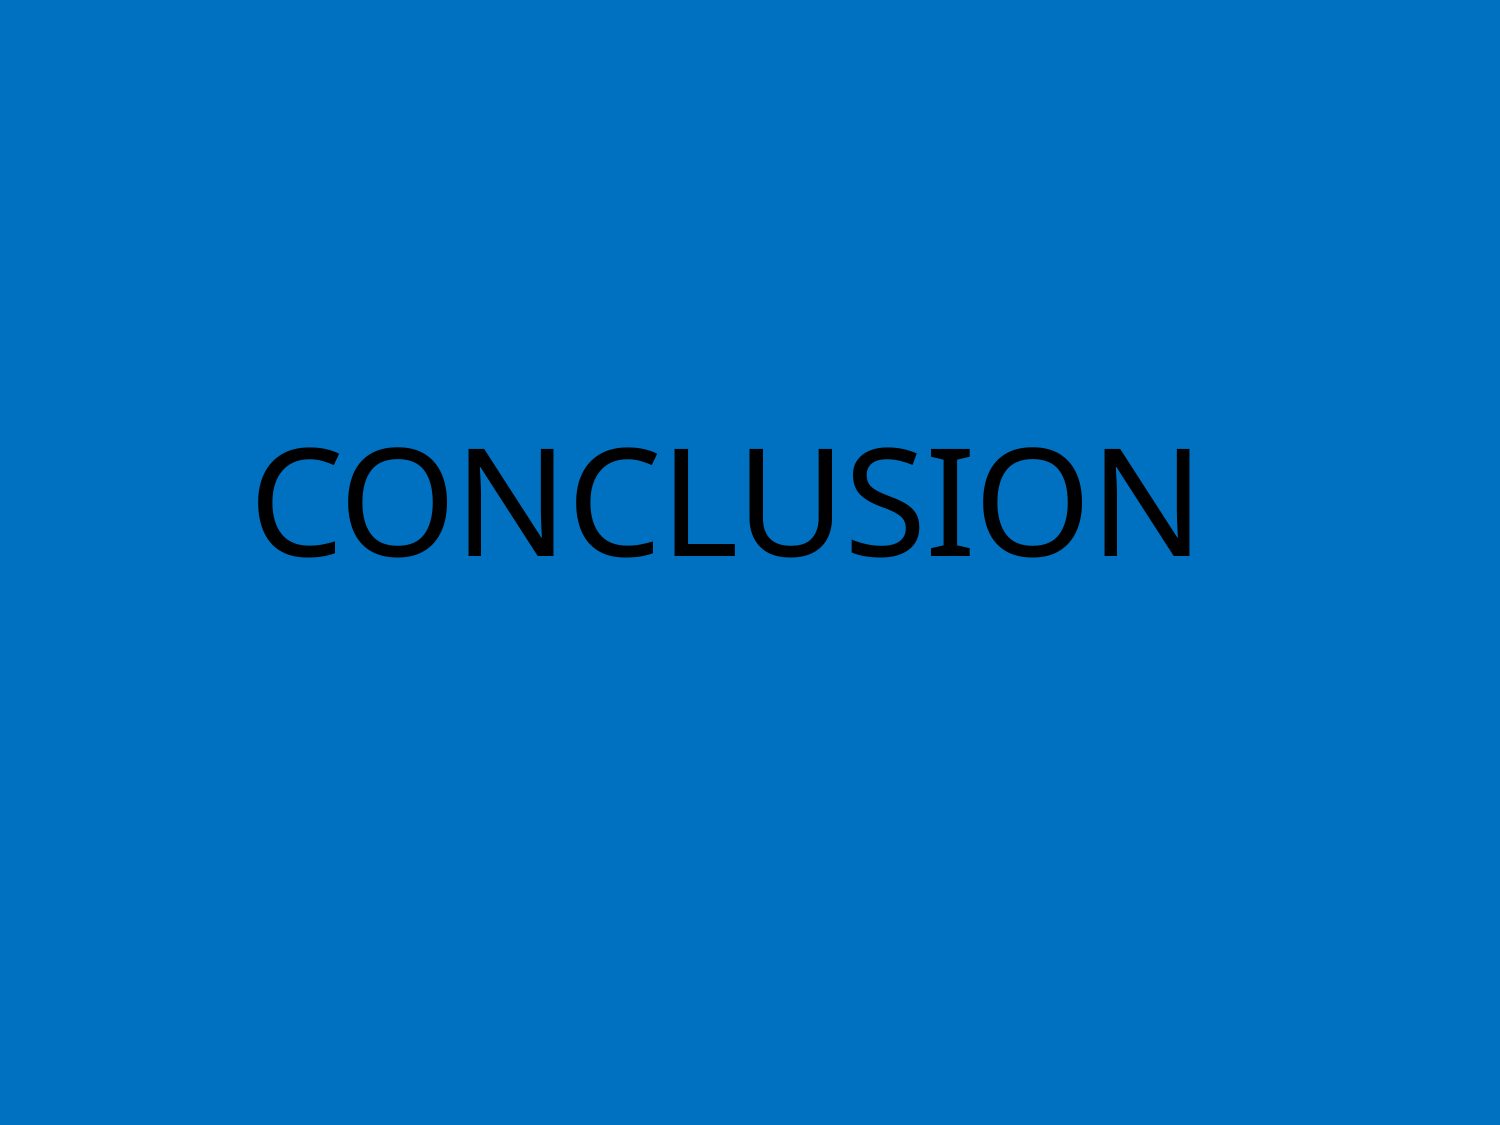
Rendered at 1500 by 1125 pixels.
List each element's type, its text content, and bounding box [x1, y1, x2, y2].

list CONCLUSION [0, 316, 1454, 727]
